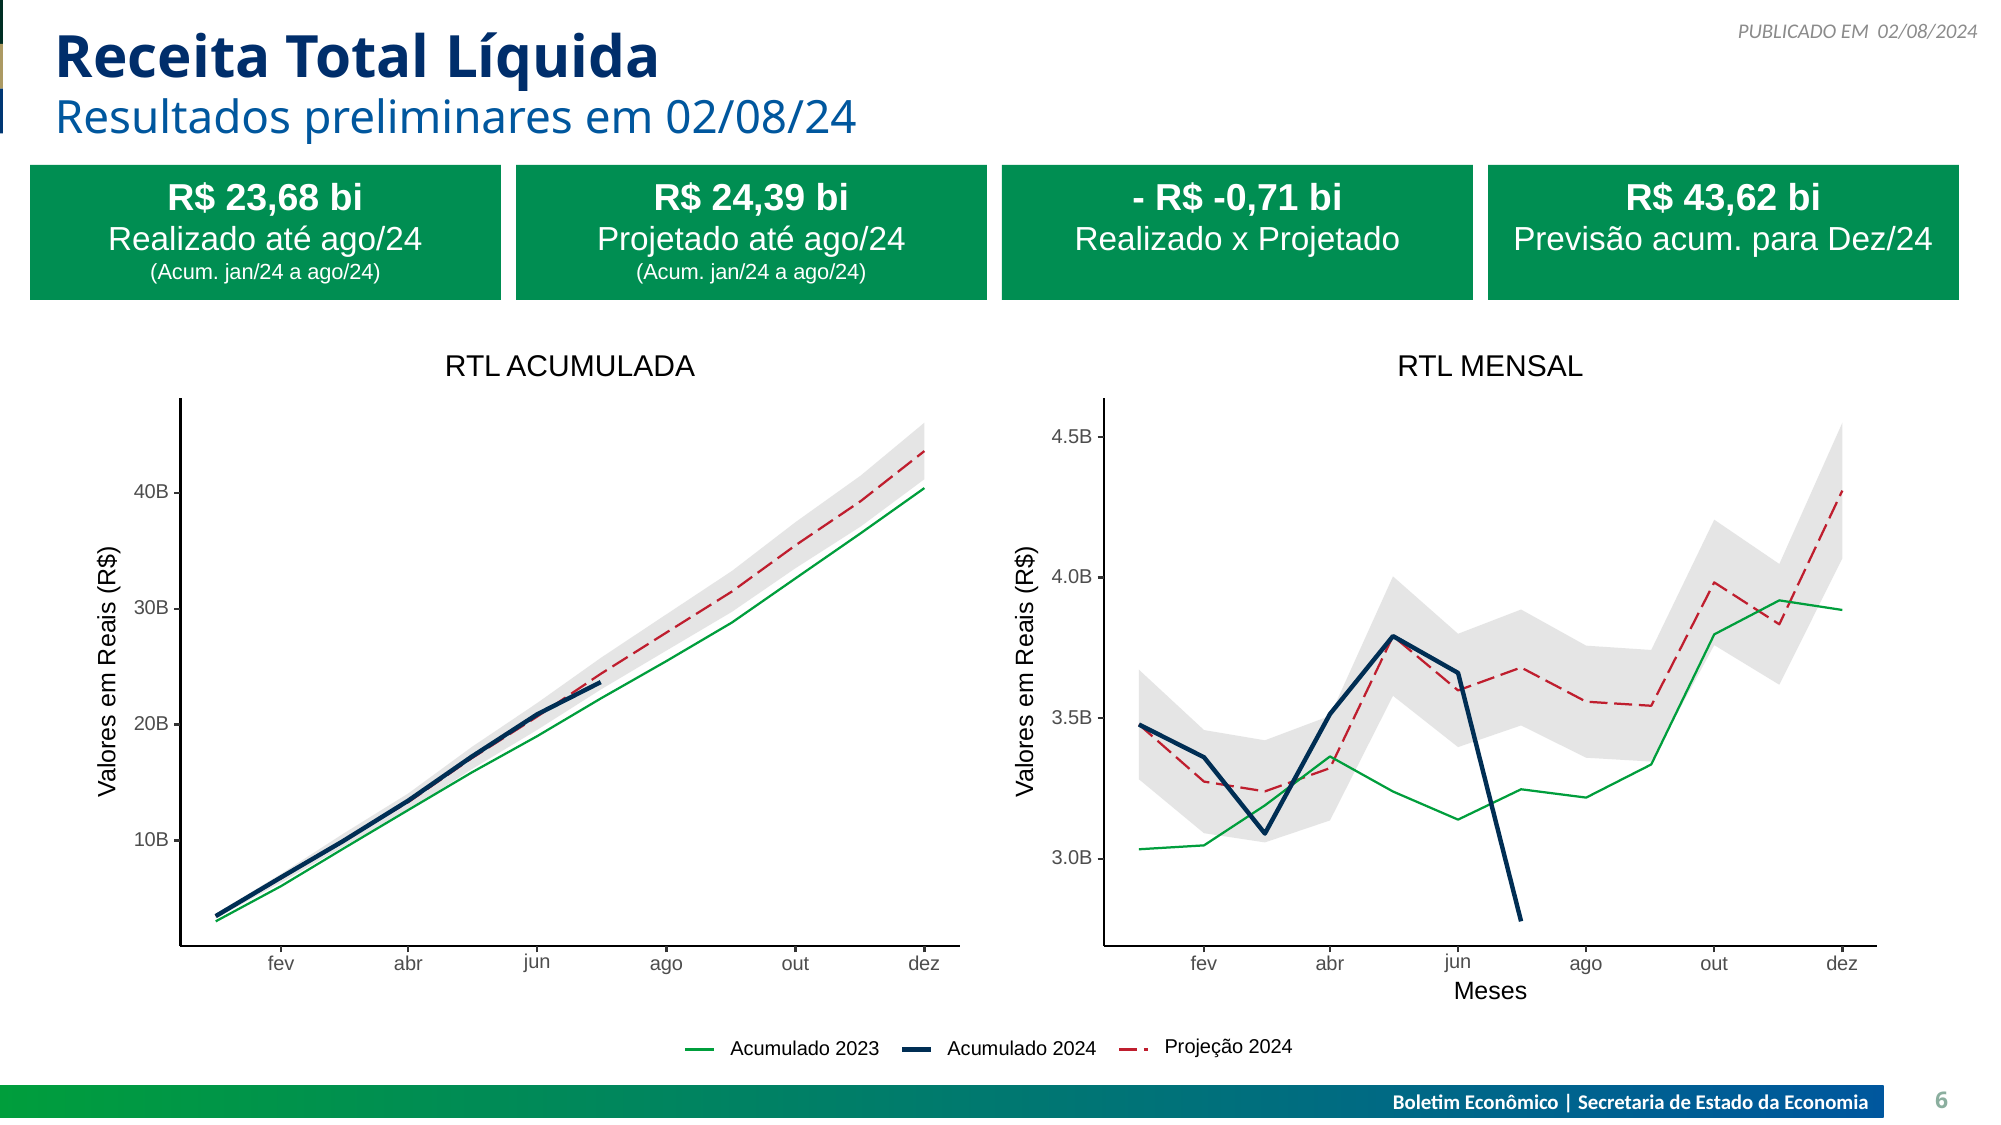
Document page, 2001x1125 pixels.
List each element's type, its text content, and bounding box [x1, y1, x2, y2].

list - R$ -0,71 bi Realizado x Projetado [1001, 164, 1473, 300]
list R$ 43,62 bi Previsão acum. para Dez/24 [1488, 164, 1959, 300]
list R$ 24,39 bi Projetado até ago/24 (Acum. jan/24 a ago/24) [516, 164, 987, 300]
title Receita Total Líquida [40, 18, 1766, 79]
footer Boletim Econômico | Secretaria de Estado da Economia [1208, 1085, 1884, 1117]
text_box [89, 344, 1890, 1080]
list R$ 23,68 bi Realizado até ago/24 (Acum. jan/24 a ago/24) [30, 164, 501, 300]
subtitle Resultados preliminares em 02/08/24 [40, 79, 1766, 145]
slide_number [1862, 0, 2000, 60]
slide_number 6 [1883, 1087, 2000, 1117]
